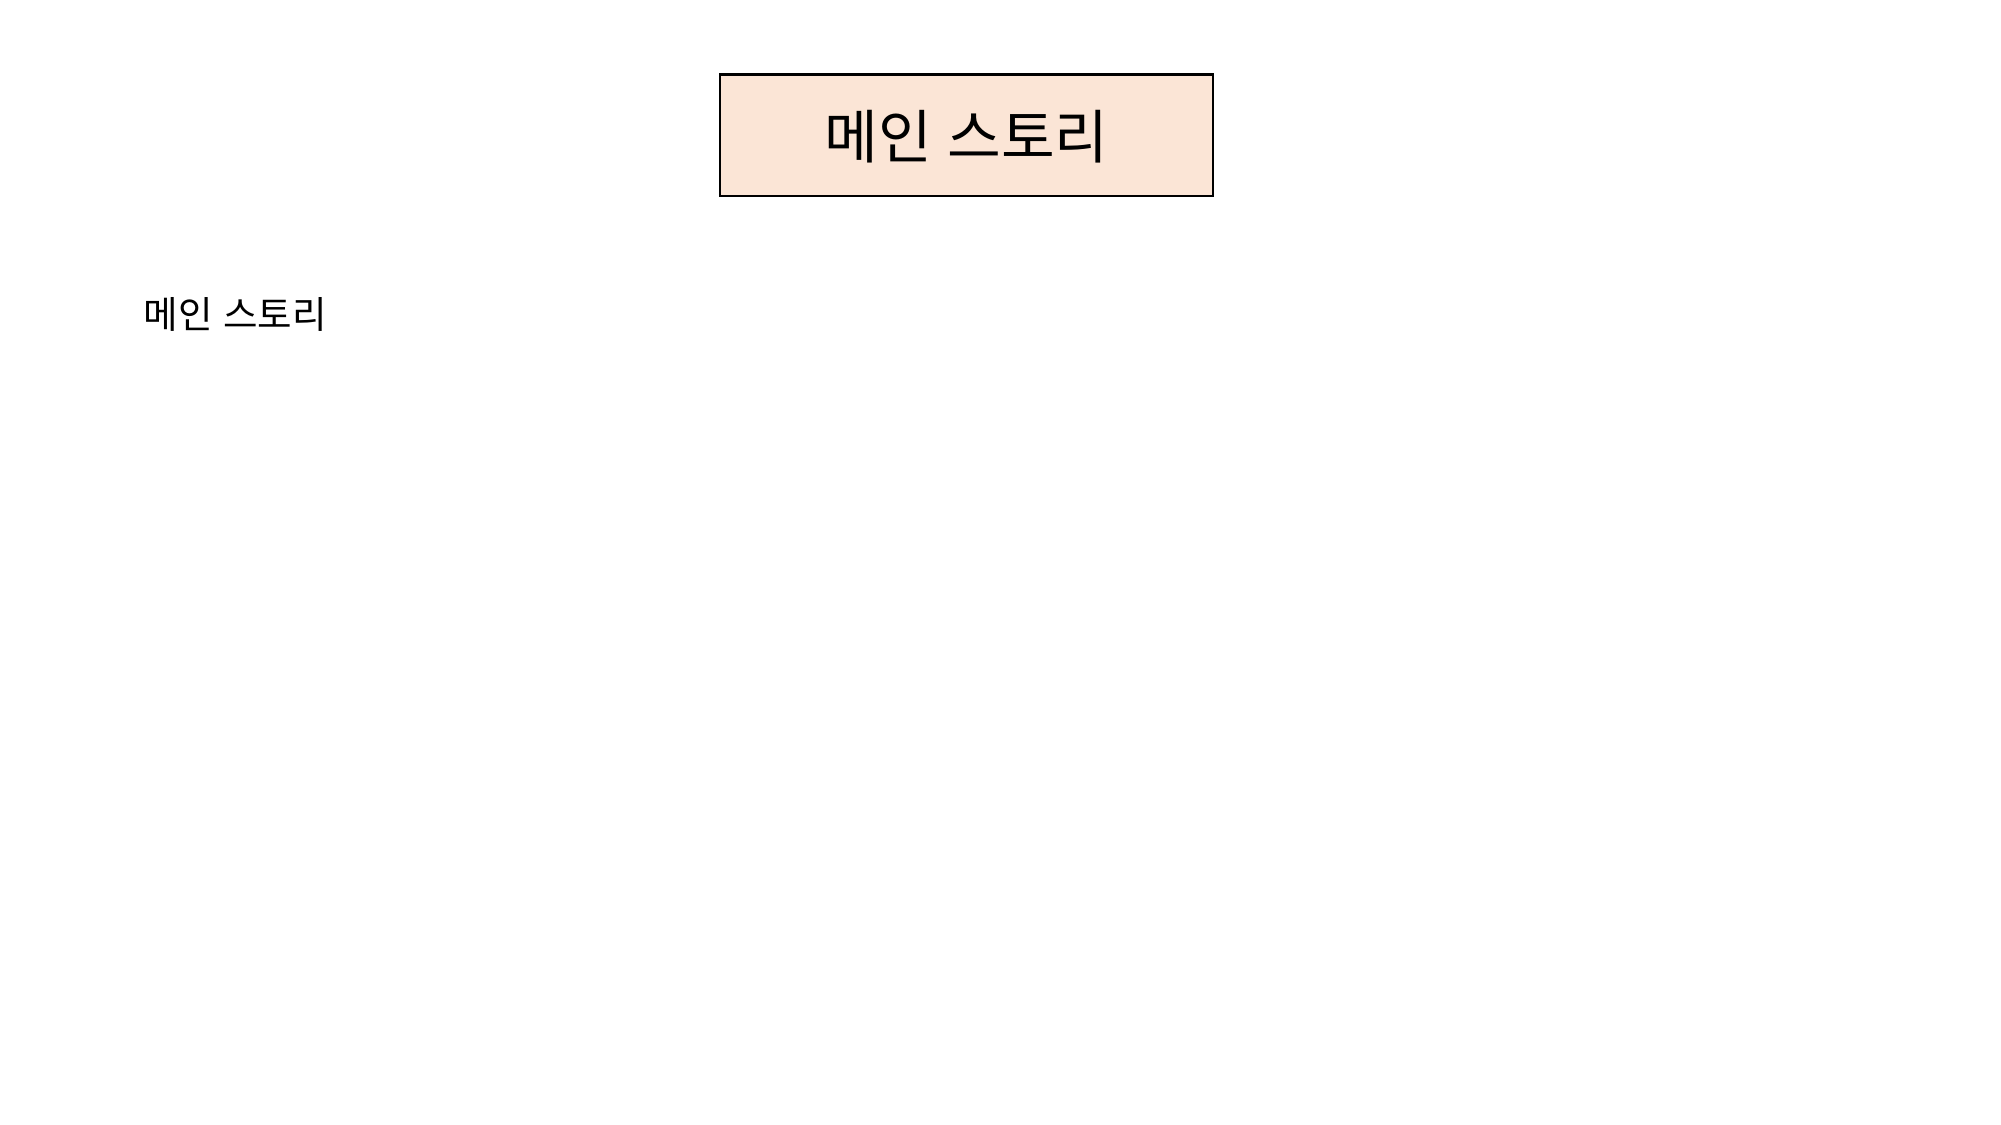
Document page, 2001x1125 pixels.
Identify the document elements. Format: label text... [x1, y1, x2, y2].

text_box 메인 스토리 [128, 283, 1872, 388]
text_box 메인 스토리 [719, 73, 1214, 197]
